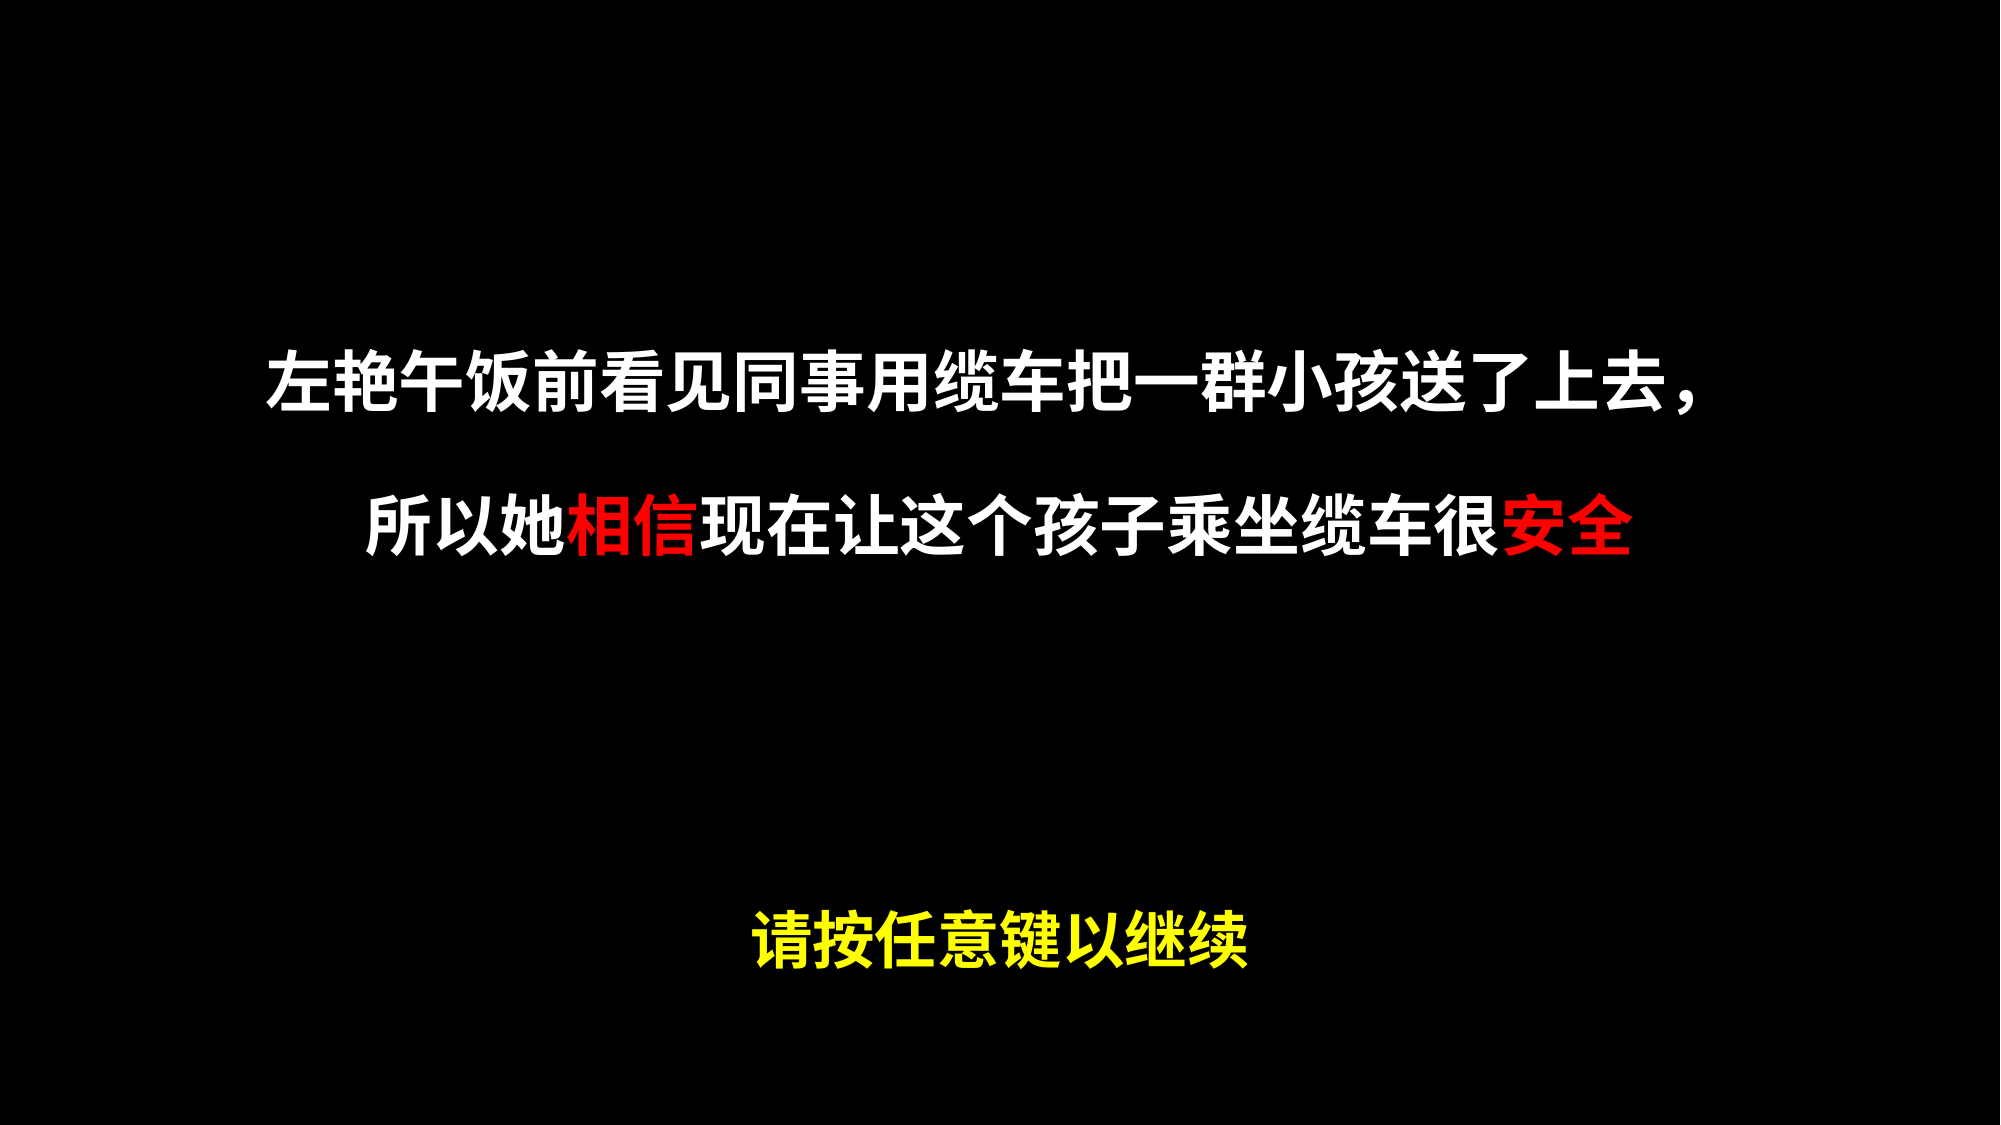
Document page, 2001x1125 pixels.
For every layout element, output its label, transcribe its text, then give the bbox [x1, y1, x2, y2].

title 左艳午饭前看见同事用缆车把一群小孩送了上去， 所以她相信现在让这个孩子乘坐缆车很安全 [249, 180, 1750, 573]
text_box 请按任意键以继续 [500, 893, 1500, 984]
